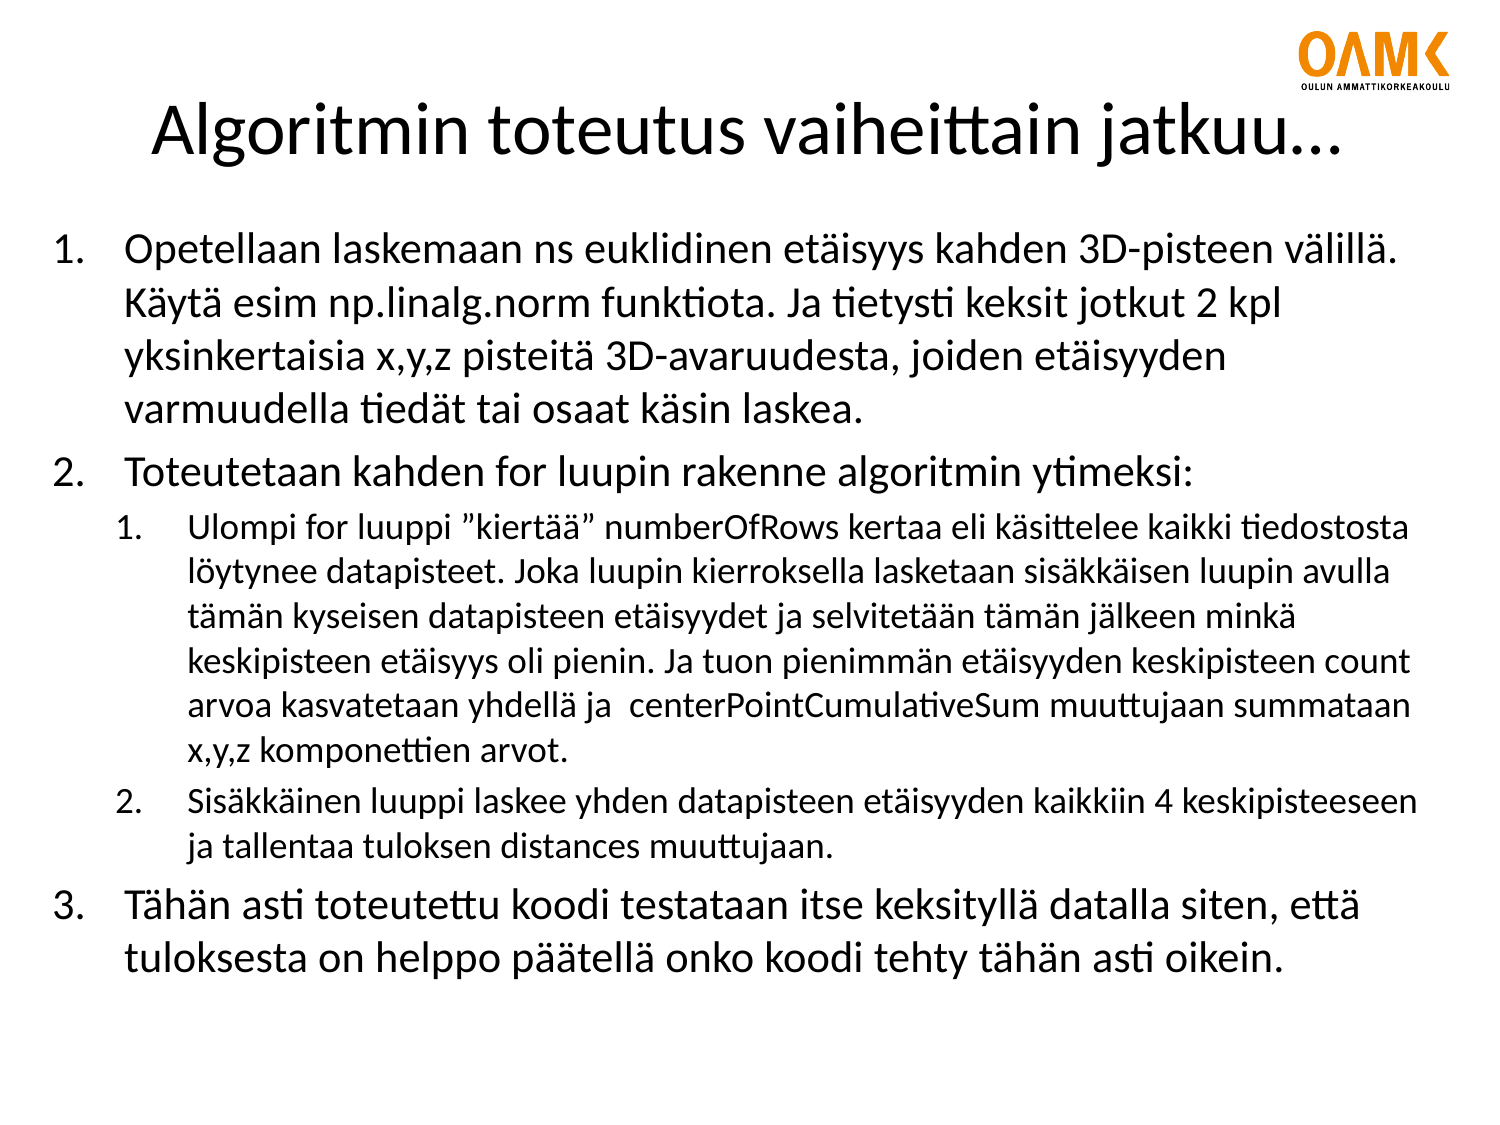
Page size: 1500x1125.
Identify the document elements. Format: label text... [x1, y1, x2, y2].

picture [1273, 15, 1472, 108]
list Opetellaan laskemaan ns euklidinen etäisyys kahden 3D-pisteen välillä. Käytä esim np.linalg.norm funktiota. Ja tietysti keksit jotkut 2 kpl yksinkertaisia x,y,z pisteitä 3D-avaruudesta, joiden etäisyyden varmuudella tiedät tai osaat käsin laskea. Toteutetaan kahden for luupin rakenne algoritmin ytimeksi: Ulompi for luuppi ”kiertää” numberOfRows kertaa eli käsittelee kaikki tiedostosta löytynee datapisteet. Joka luupin kierroksella lasketaan sisäkkäisen luupin avulla tämän kyseisen datapisteen etäisyydet ja selvitetään tämän jälkeen minkä keskipisteen etäisyys oli pienin. Ja tuon pienimmän etäisyyden keskipisteen count arvoa kasvatetaan yhdellä ja centerPointCumulativeSum muuttujaan summataan x,y,z komponettien arvot. Sisäkkäinen luuppi laskee yhden datapisteen etäisyyden kaikkiin 4 keskipisteeseen ja tallentaa tuloksen distances muuttujaan. Tähän asti toteutettu koodi testataan itse keksityllä datalla siten, että tuloksesta on helppo päätellä onko koodi tehty tähän asti oikein. [37, 211, 1454, 1005]
title Algoritmin toteutus vaiheittain jatkuu… [35, 45, 1459, 204]
